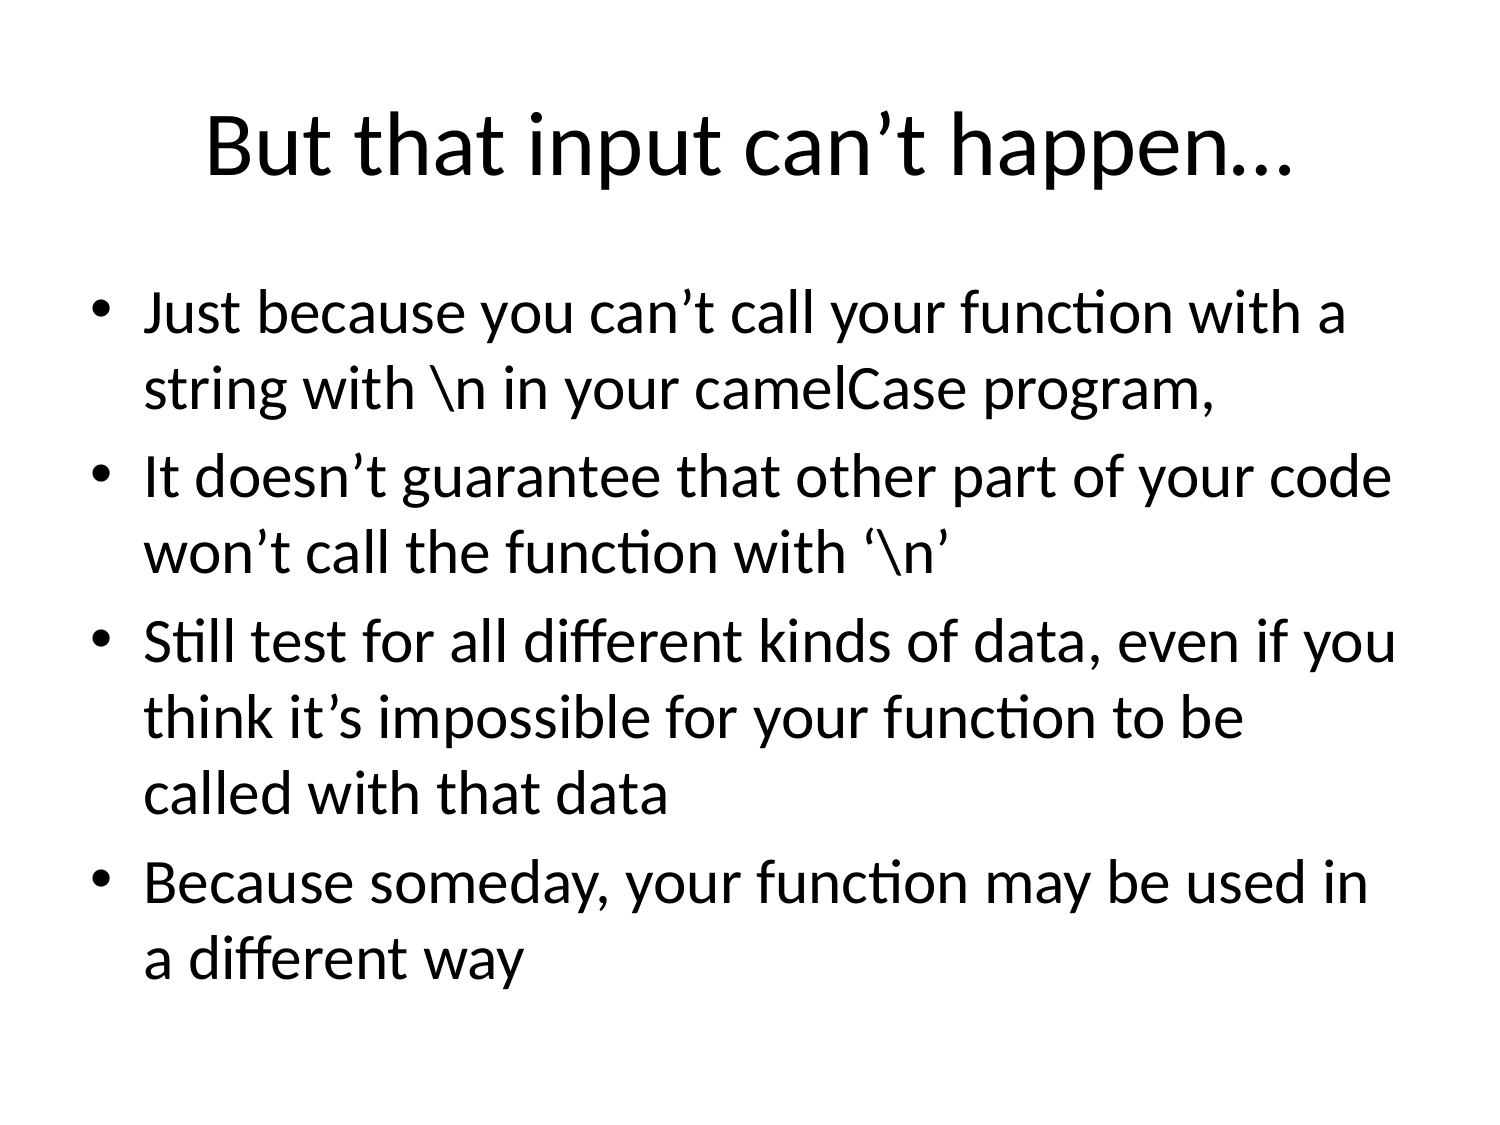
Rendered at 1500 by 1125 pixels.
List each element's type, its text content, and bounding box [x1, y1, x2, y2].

list Just because you can’t call your function with a string with \n in your camelCase program, It doesn’t guarantee that other part of your code won’t call the function with ‘\n’ Still test for all different kinds of data, even if you think it’s impossible for your function to be called with that data Because someday, your function may be used in a different way [75, 262, 1425, 1005]
title But that input can’t happen… [75, 45, 1425, 233]
